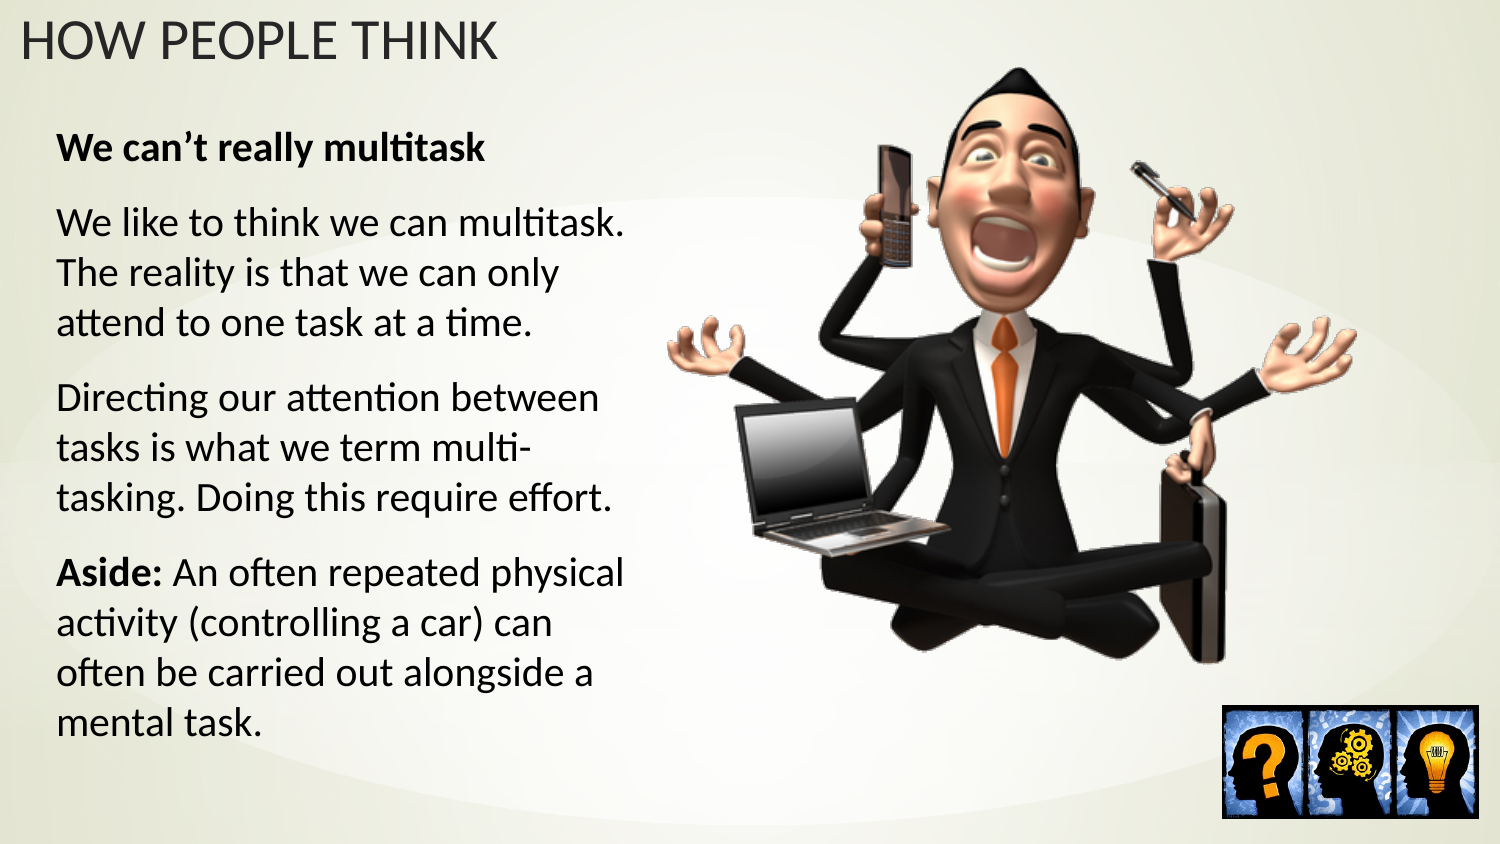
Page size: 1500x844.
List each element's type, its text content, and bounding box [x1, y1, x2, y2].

text_box We can’t really multitask We like to think we can multitask. The reality is that we can only attend to one task at a time. Directing our attention between tasks is what we term multi-tasking. Doing this require effort. Aside: An often repeated physical activity (controlling a car) can often be carried out alongside a mental task. [41, 112, 668, 844]
picture [1222, 705, 1479, 819]
picture [666, 67, 1357, 665]
